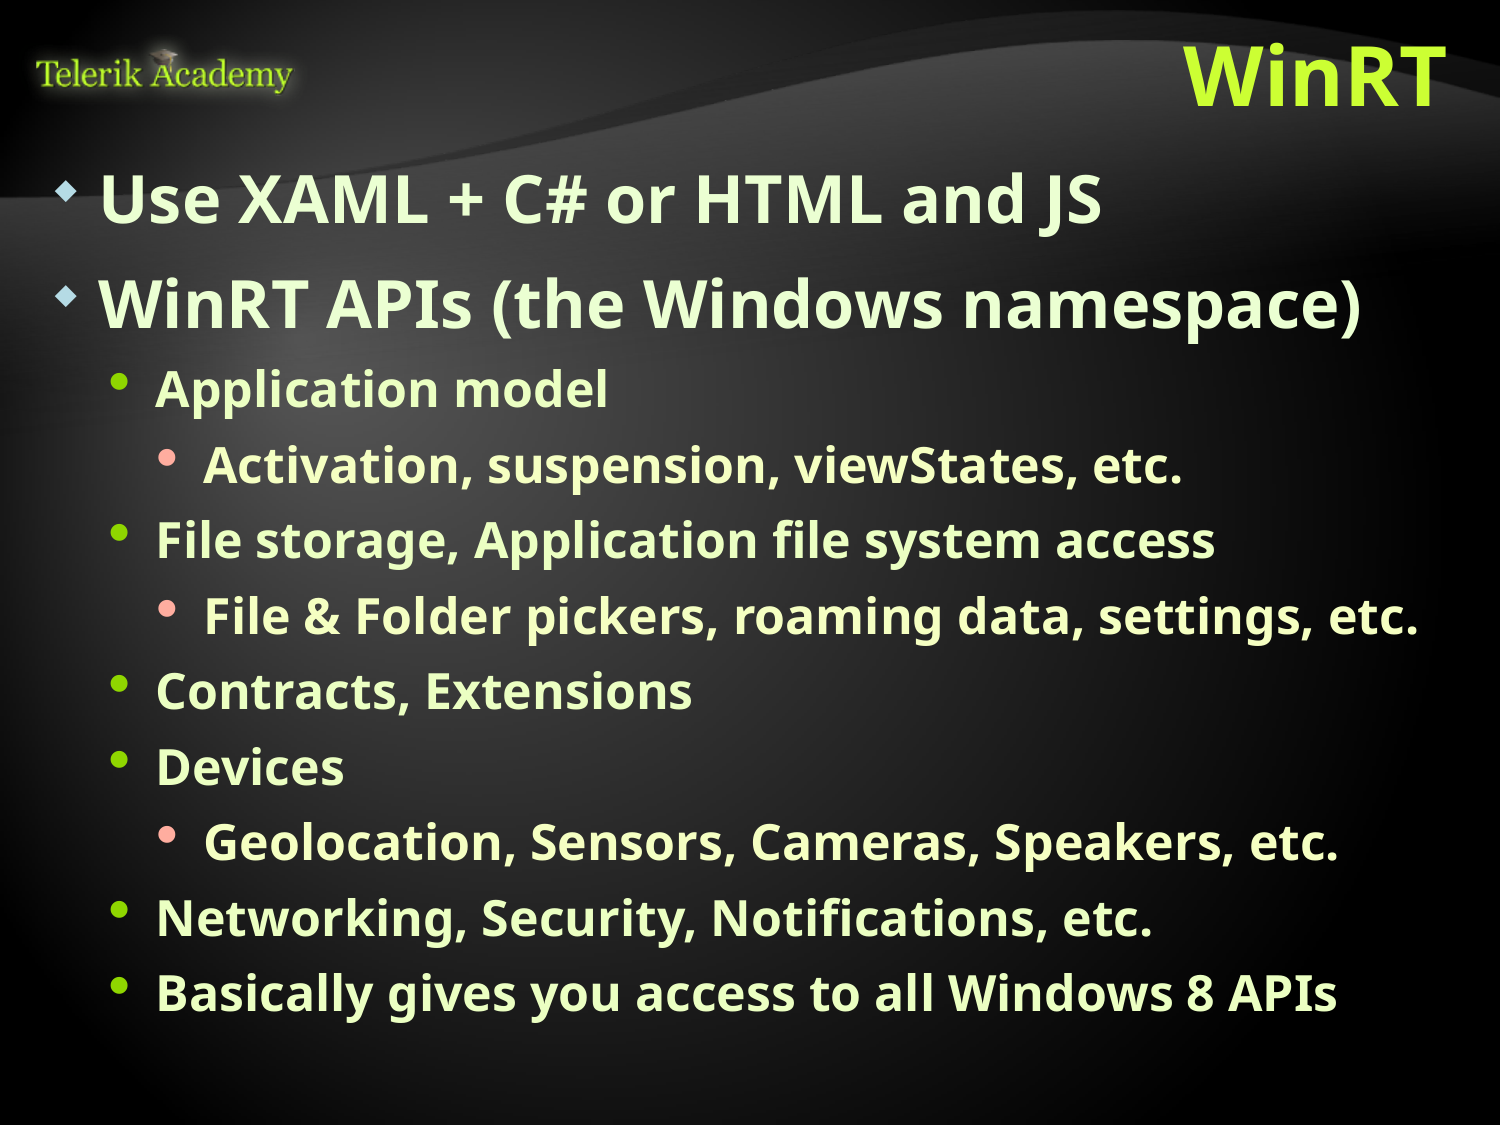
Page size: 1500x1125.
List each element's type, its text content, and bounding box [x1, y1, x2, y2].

title WinRT [300, 12, 1463, 149]
list Use XAML + C# or HTML and JS WinRT APIs (the Windows namespace) Application model Activation, suspension, viewStates, etc. File storage, Application file system access File & Folder pickers, roaming data, settings, etc. Contracts, Extensions Devices Geolocation, Sensors, Cameras, Speakers, etc. Networking, Security, Notifications, etc. Basically gives you access to all Windows 8 APIs [37, 149, 1463, 1100]
picture [0, 0, 1500, 1125]
